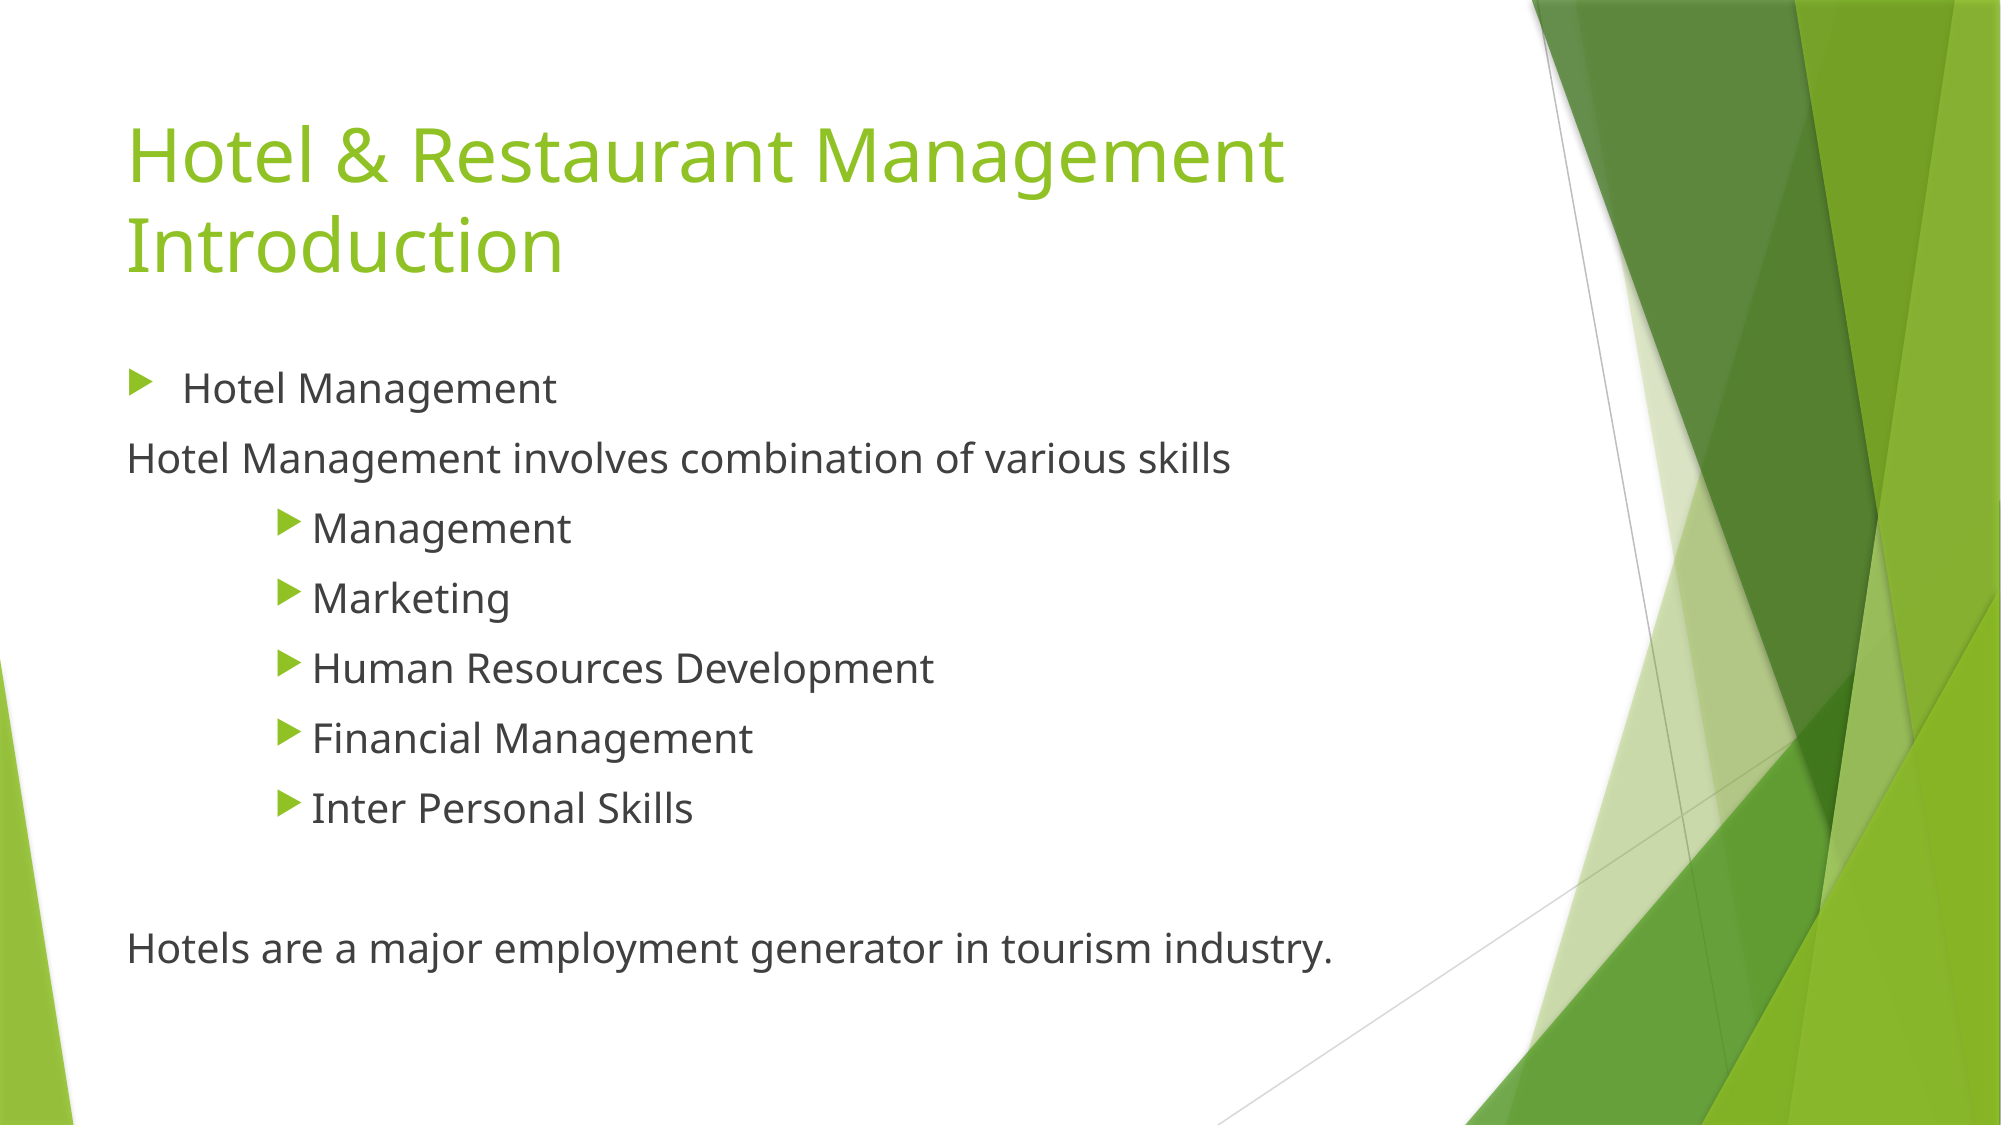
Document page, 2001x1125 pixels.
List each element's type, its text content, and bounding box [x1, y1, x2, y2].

title Hotel & Restaurant Management Introduction [111, 99, 1522, 317]
list Hotel Management Hotel Management involves combination of various skills Management Marketing Human Resources Development Financial Management Inter Personal Skills Hotels are a major employment generator in tourism industry. [111, 354, 1522, 992]
